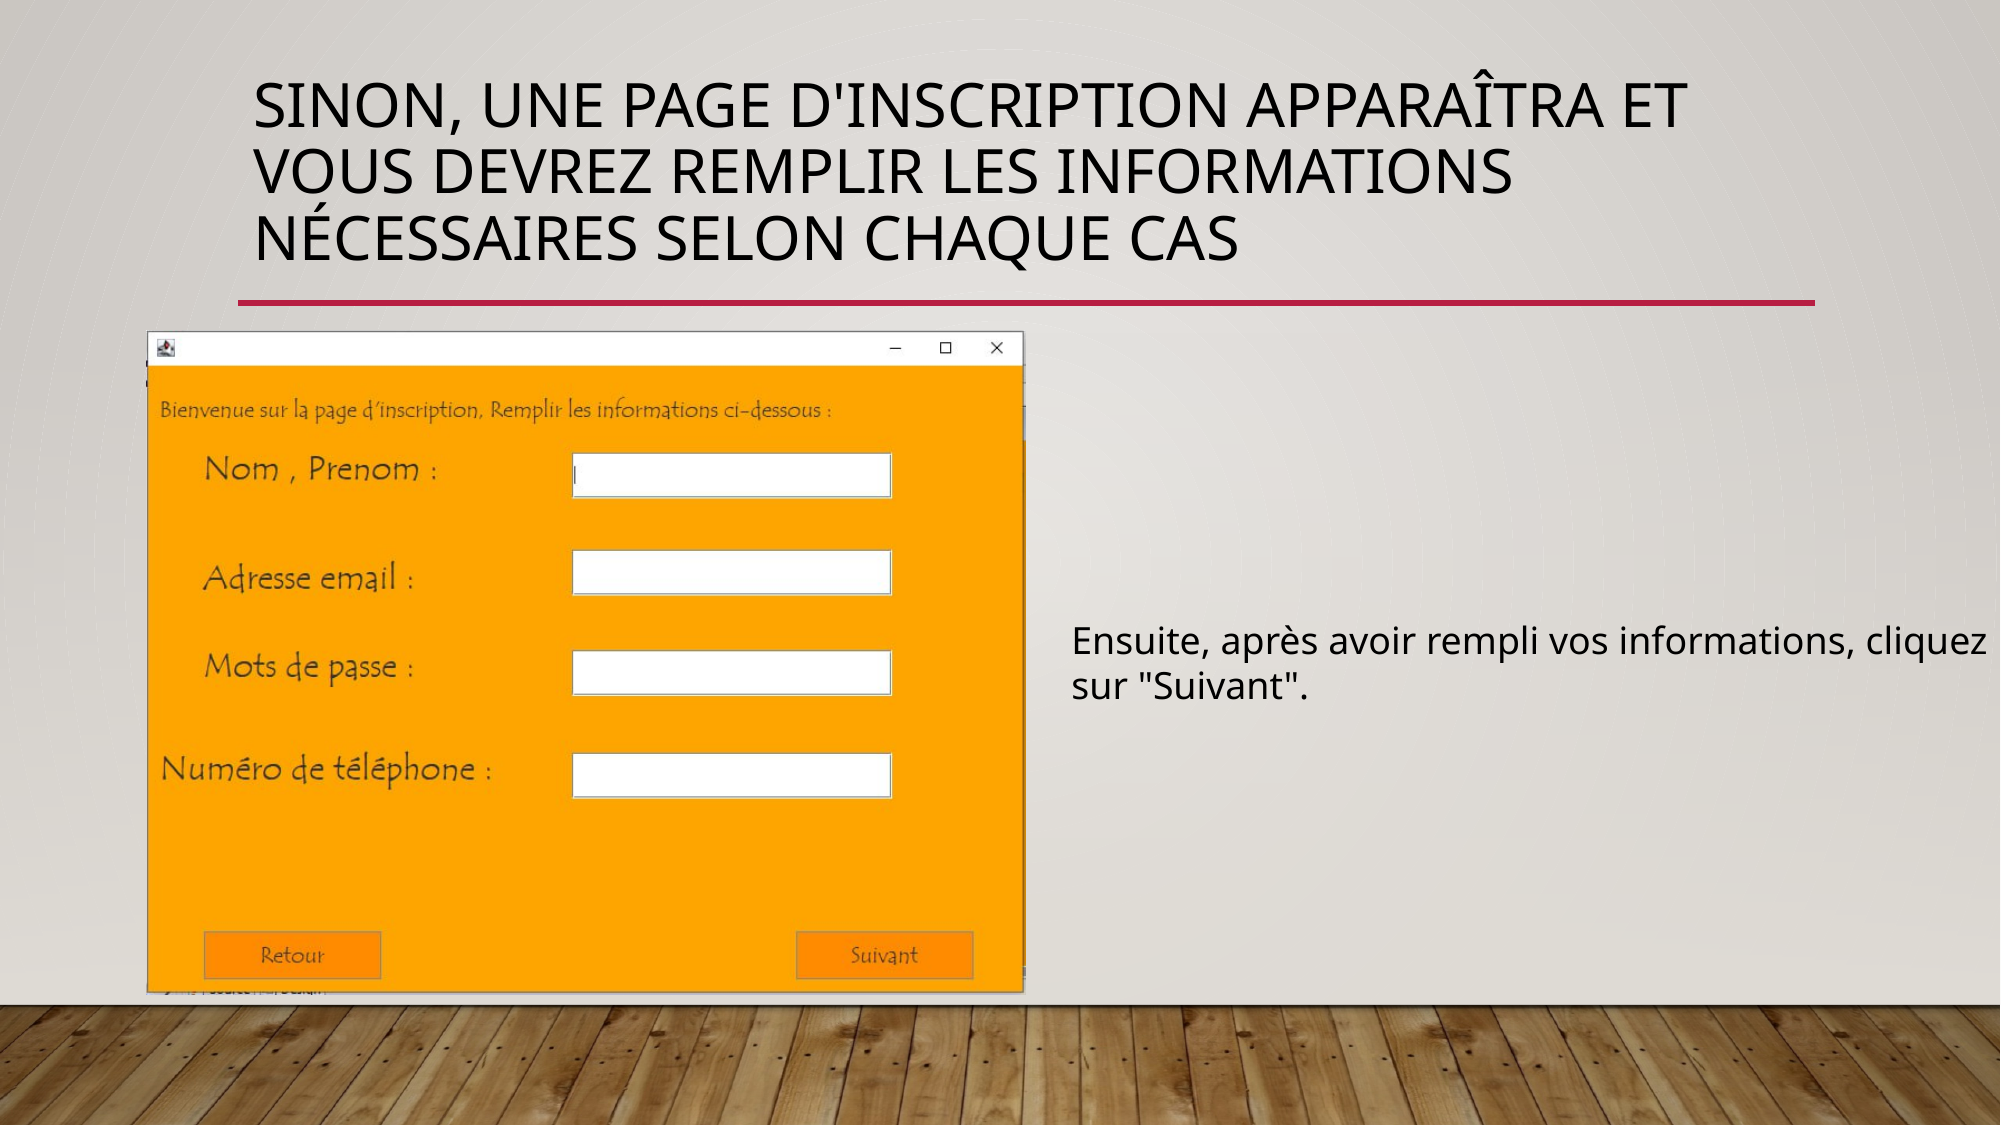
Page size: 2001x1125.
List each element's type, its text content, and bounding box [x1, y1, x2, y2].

picture [0, 1005, 2000, 1125]
text_box Ensuite, après avoir rempli vos informations, cliquez sur "Suivant". [1056, 609, 2000, 715]
title Sinon, une page d'inscription apparaîtra et vous devrez remplir les informations nécessaires selon chaque cas [238, 67, 1814, 282]
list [146, 330, 1026, 995]
